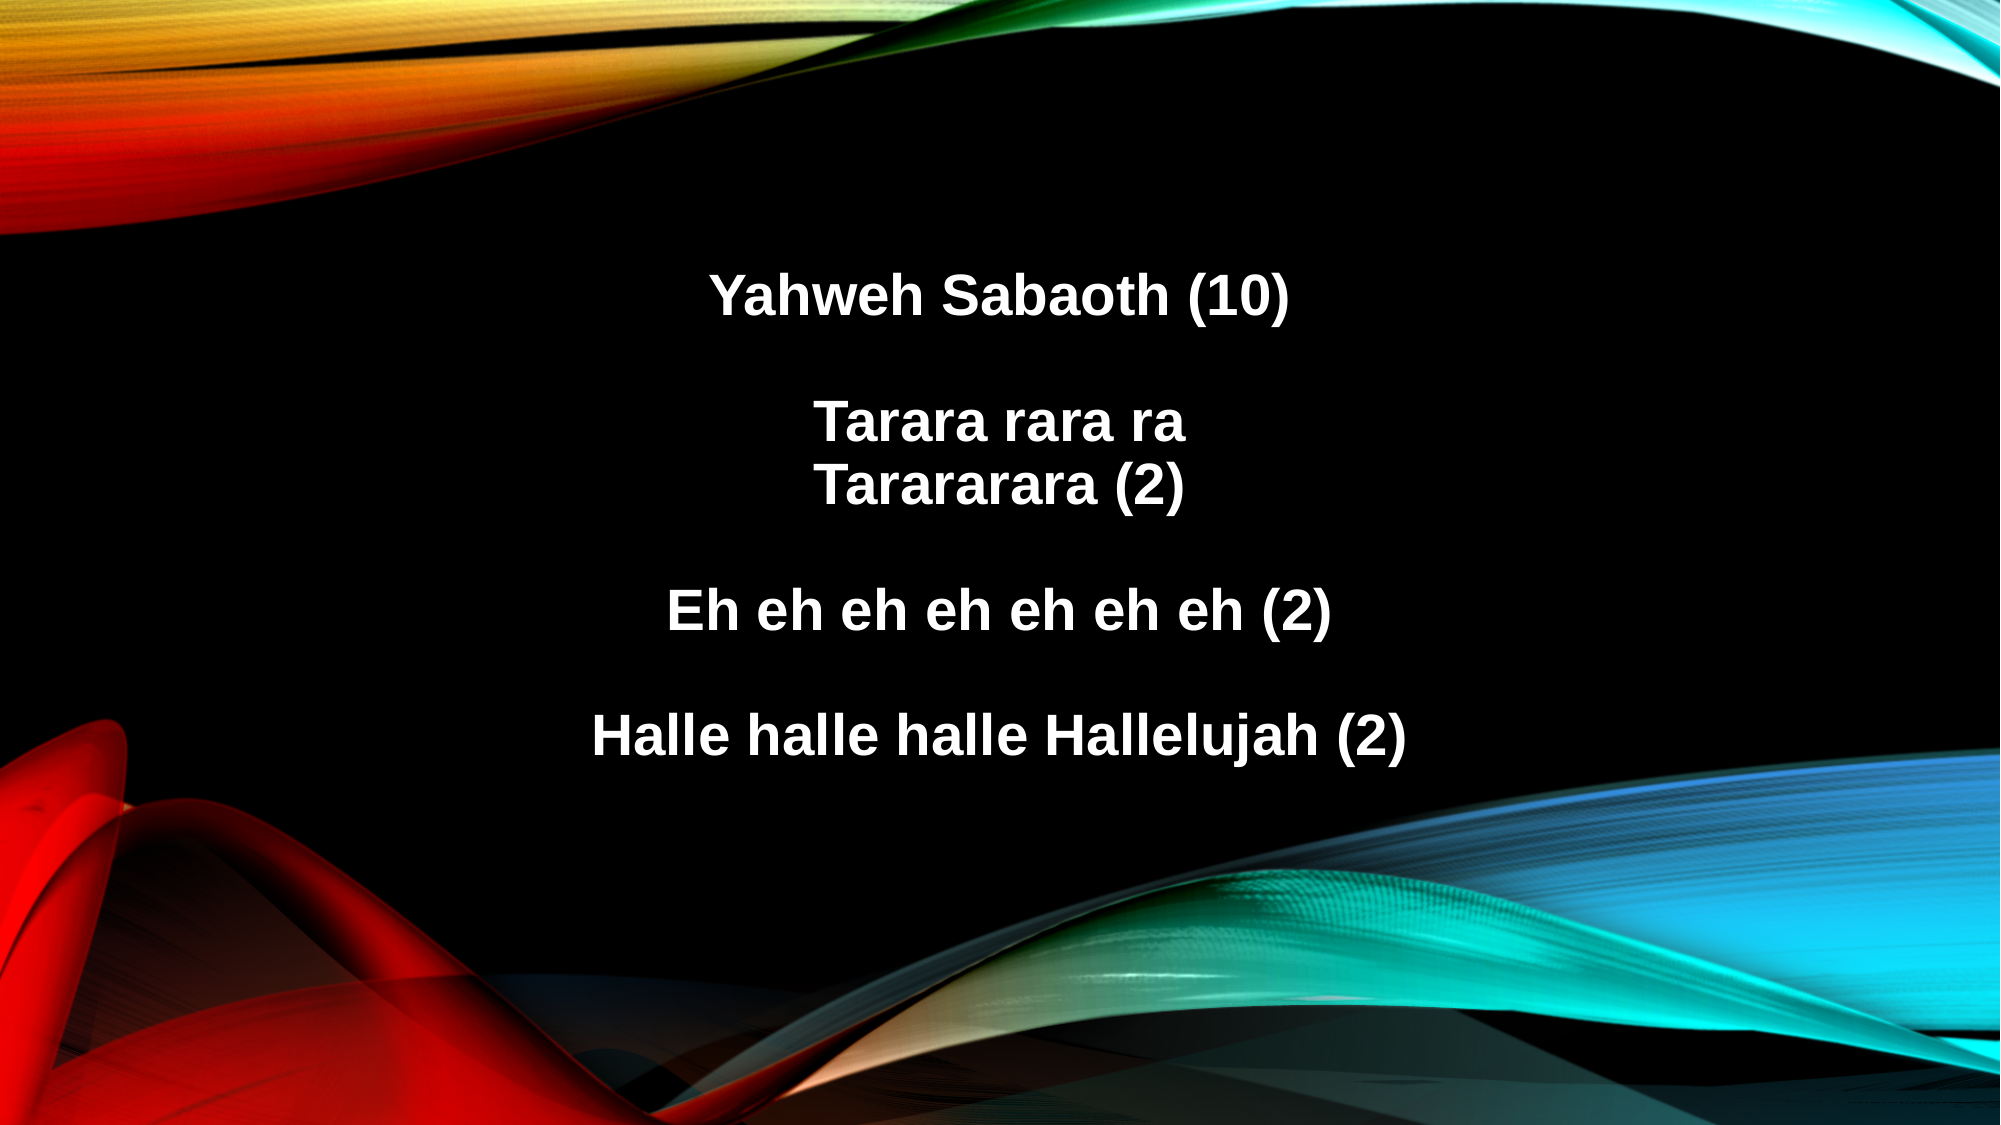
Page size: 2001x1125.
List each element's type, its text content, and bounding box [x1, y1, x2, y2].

subtitle Yahweh Sabaoth (10) Tarara rara ra Tarararara (2) Eh eh eh eh eh eh eh (2) Halle halle halle Hallelujah (2) [0, 0, 2000, 1125]
